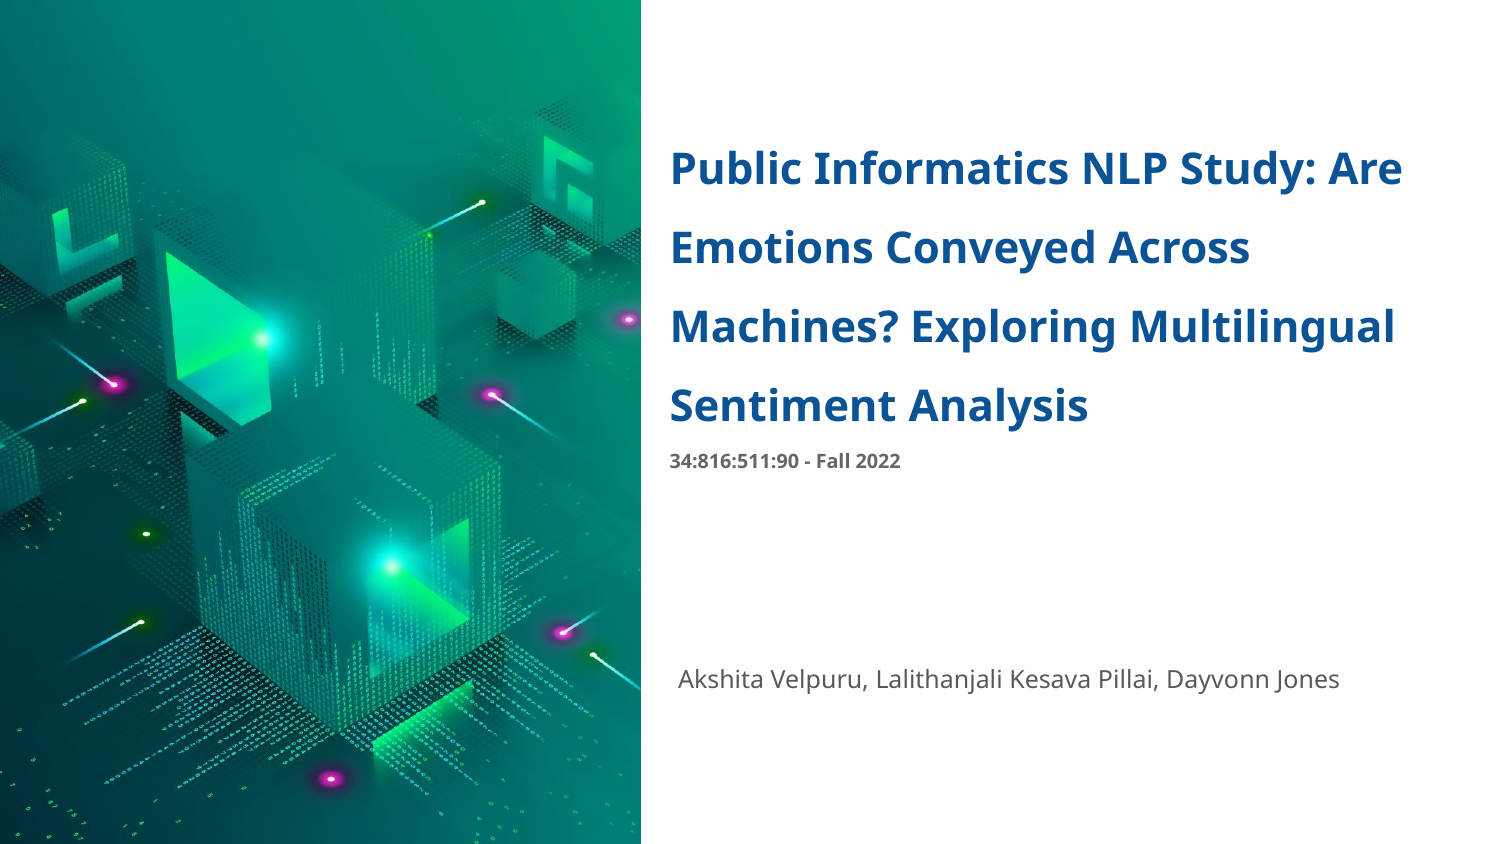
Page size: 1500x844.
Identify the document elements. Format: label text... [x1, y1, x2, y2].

text_box 34:816:511:90 - Fall 2022 [654, 421, 1492, 488]
picture [0, 0, 642, 844]
text_box Public Informatics NLP Study: Are Emotions Conveyed Across Machines? Exploring Multilingual Sentiment Analysis [654, 99, 1478, 445]
text_box Akshita Velpuru, Lalithanjali Kesava Pillai, Dayvonn Jones [663, 648, 1399, 709]
